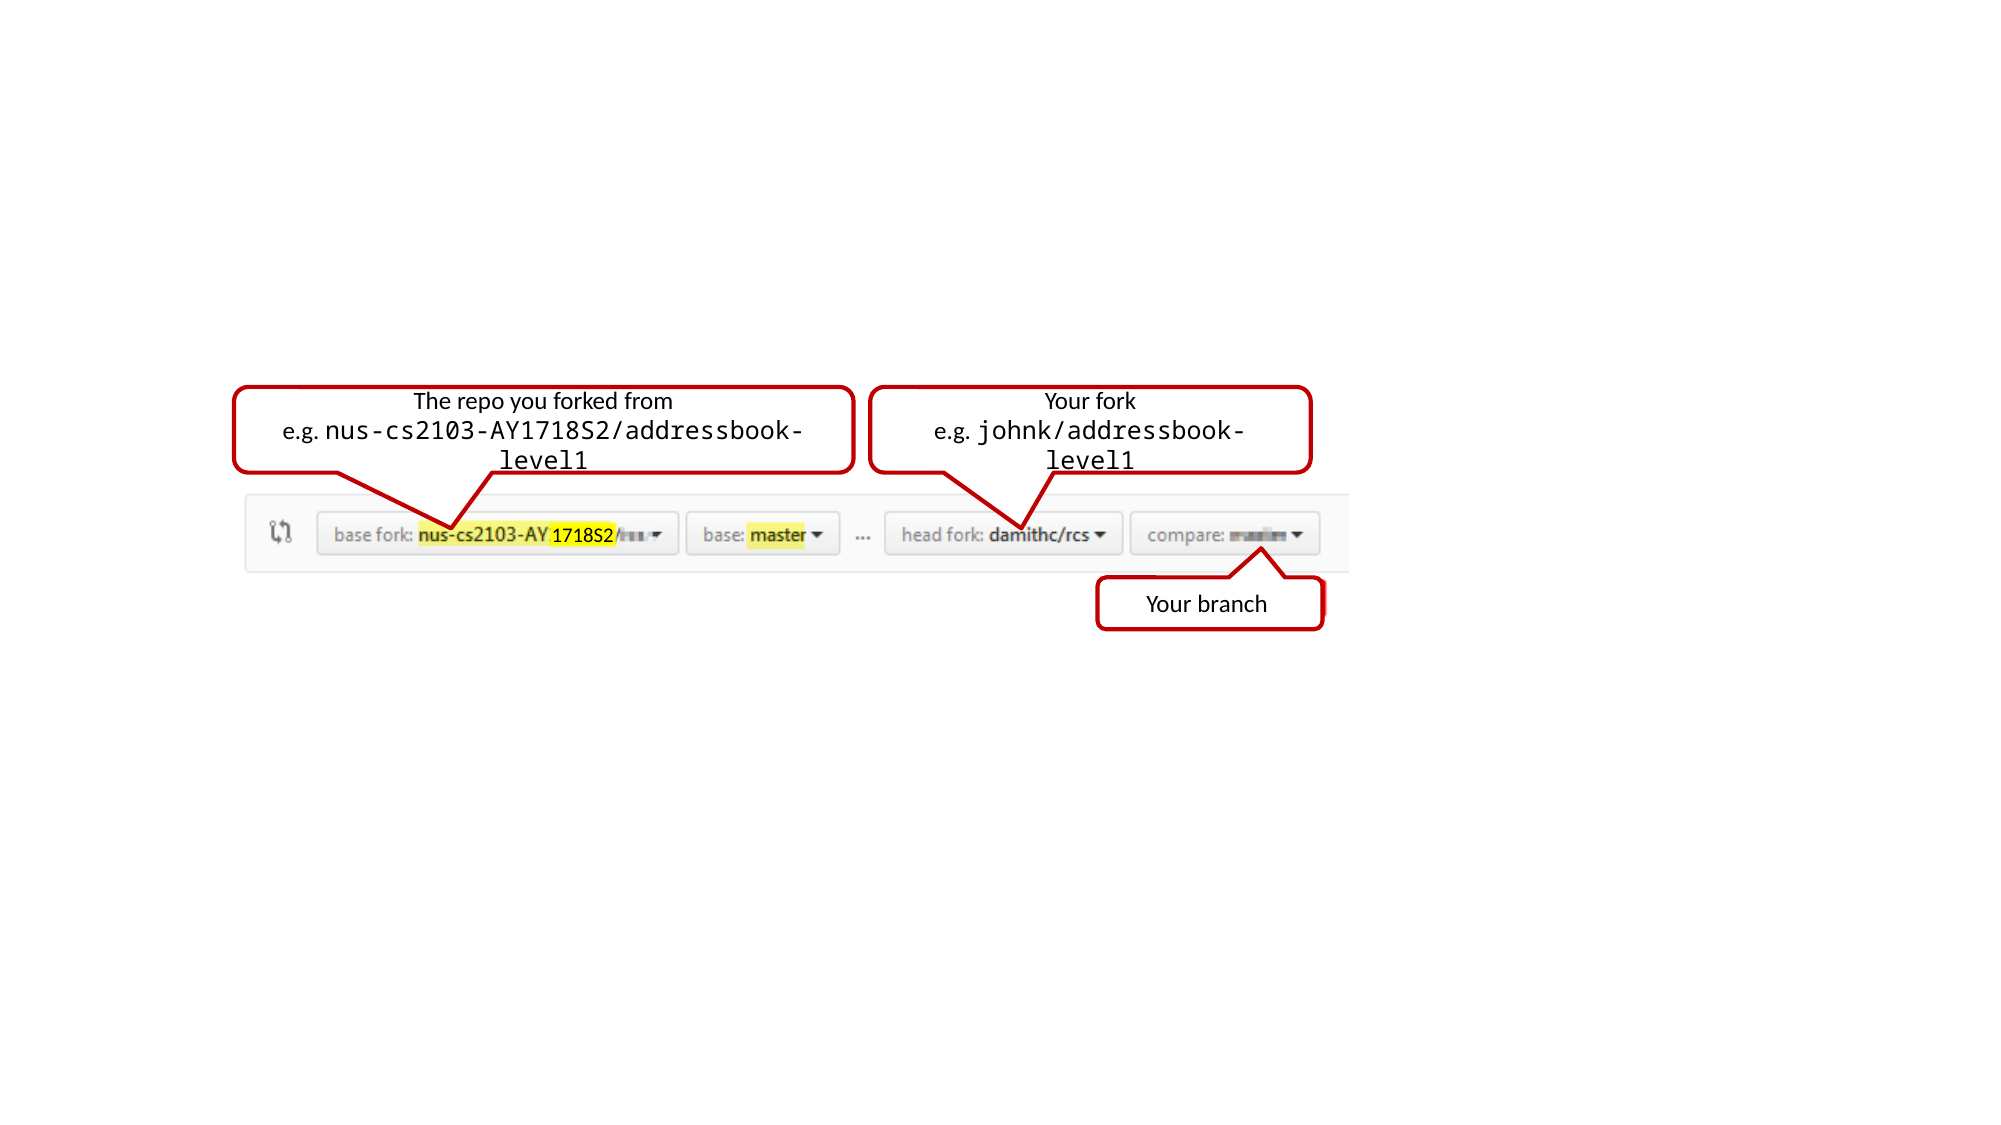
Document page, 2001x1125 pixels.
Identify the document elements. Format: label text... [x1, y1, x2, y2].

text_box Your fork e.g. johnk/addressbook-level1 [868, 384, 1313, 482]
picture [233, 483, 1349, 630]
text_box The repo you forked from e.g. nus-cs2103-AY1718S2/addressbook-level1 [231, 384, 856, 482]
